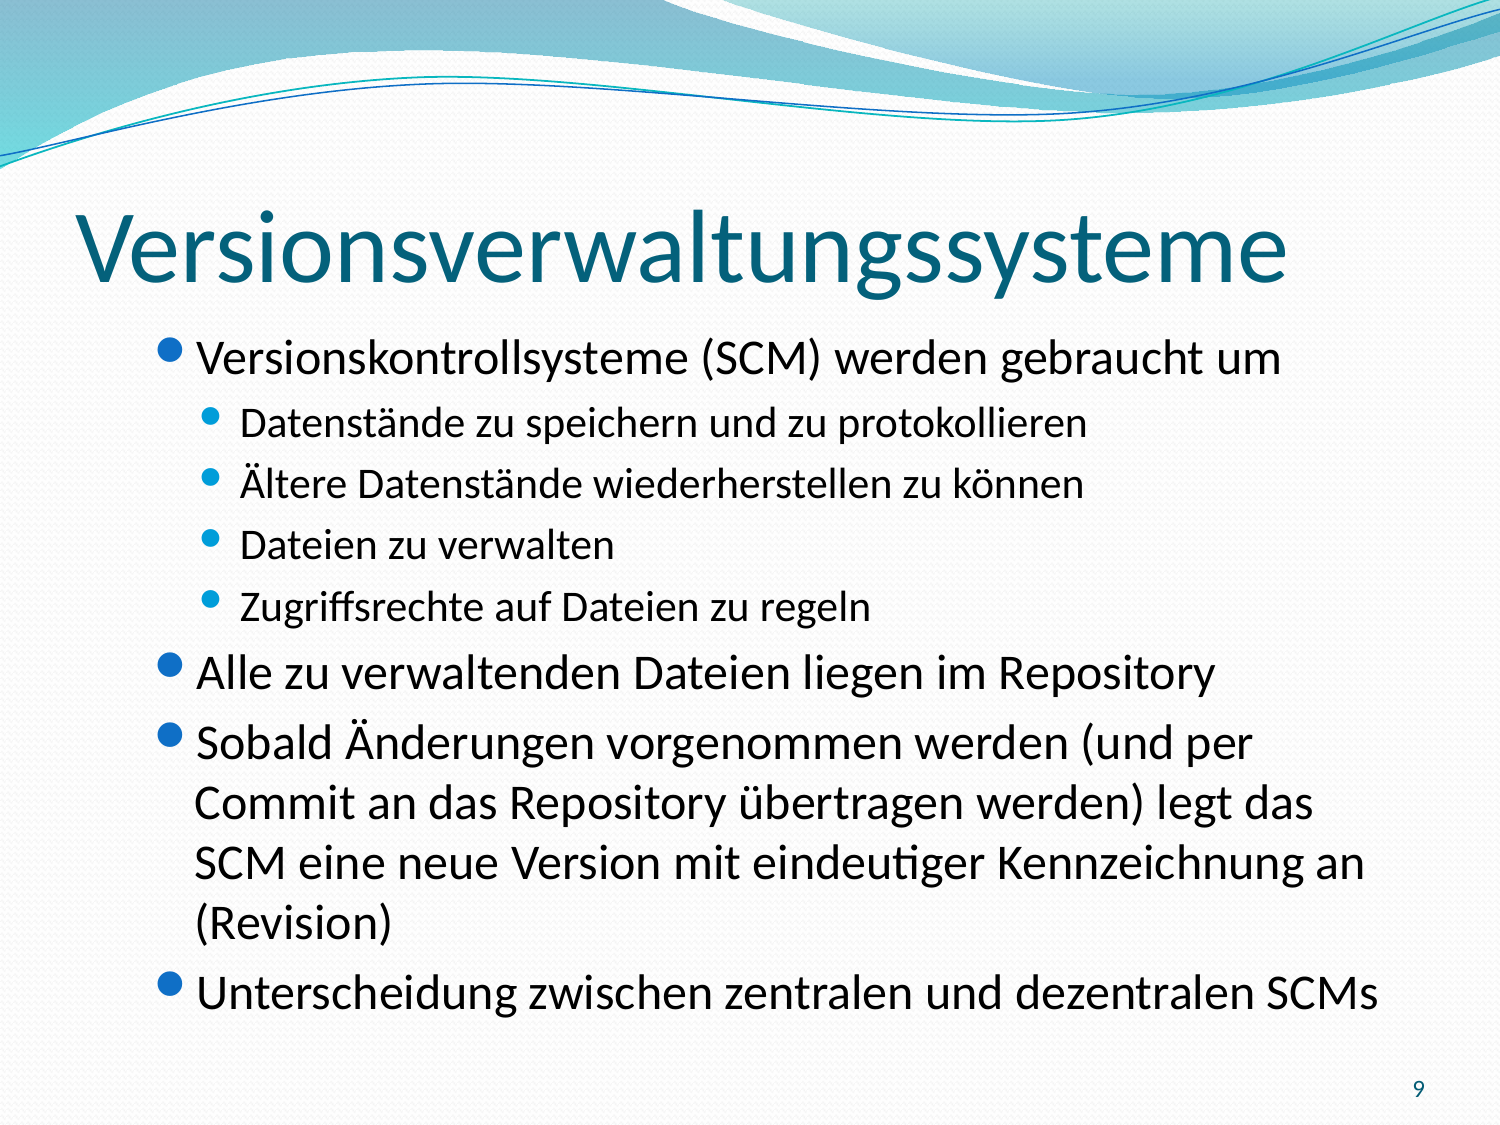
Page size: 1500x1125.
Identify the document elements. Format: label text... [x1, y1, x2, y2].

slide_number 9 [1299, 1042, 1425, 1103]
list Versionskontrollsysteme (SCM) werden gebraucht um Datenstände zu speichern und zu protokollieren Ältere Datenstände wiederherstellen zu können Dateien zu verwalten Zugriffsrechte auf Dateien zu regeln Alle zu verwaltenden Dateien liegen im Repository Sobald Änderungen vorgenommen werden (und per Commit an das Repository übertragen werden) legt das SCM eine neue Version mit eindeutiger Kennzeichnung an (Revision) Unterscheidung zwischen zentralen und dezentralen SCMs [75, 317, 1425, 1103]
title Versionsverwaltungssysteme [75, 115, 1425, 303]
